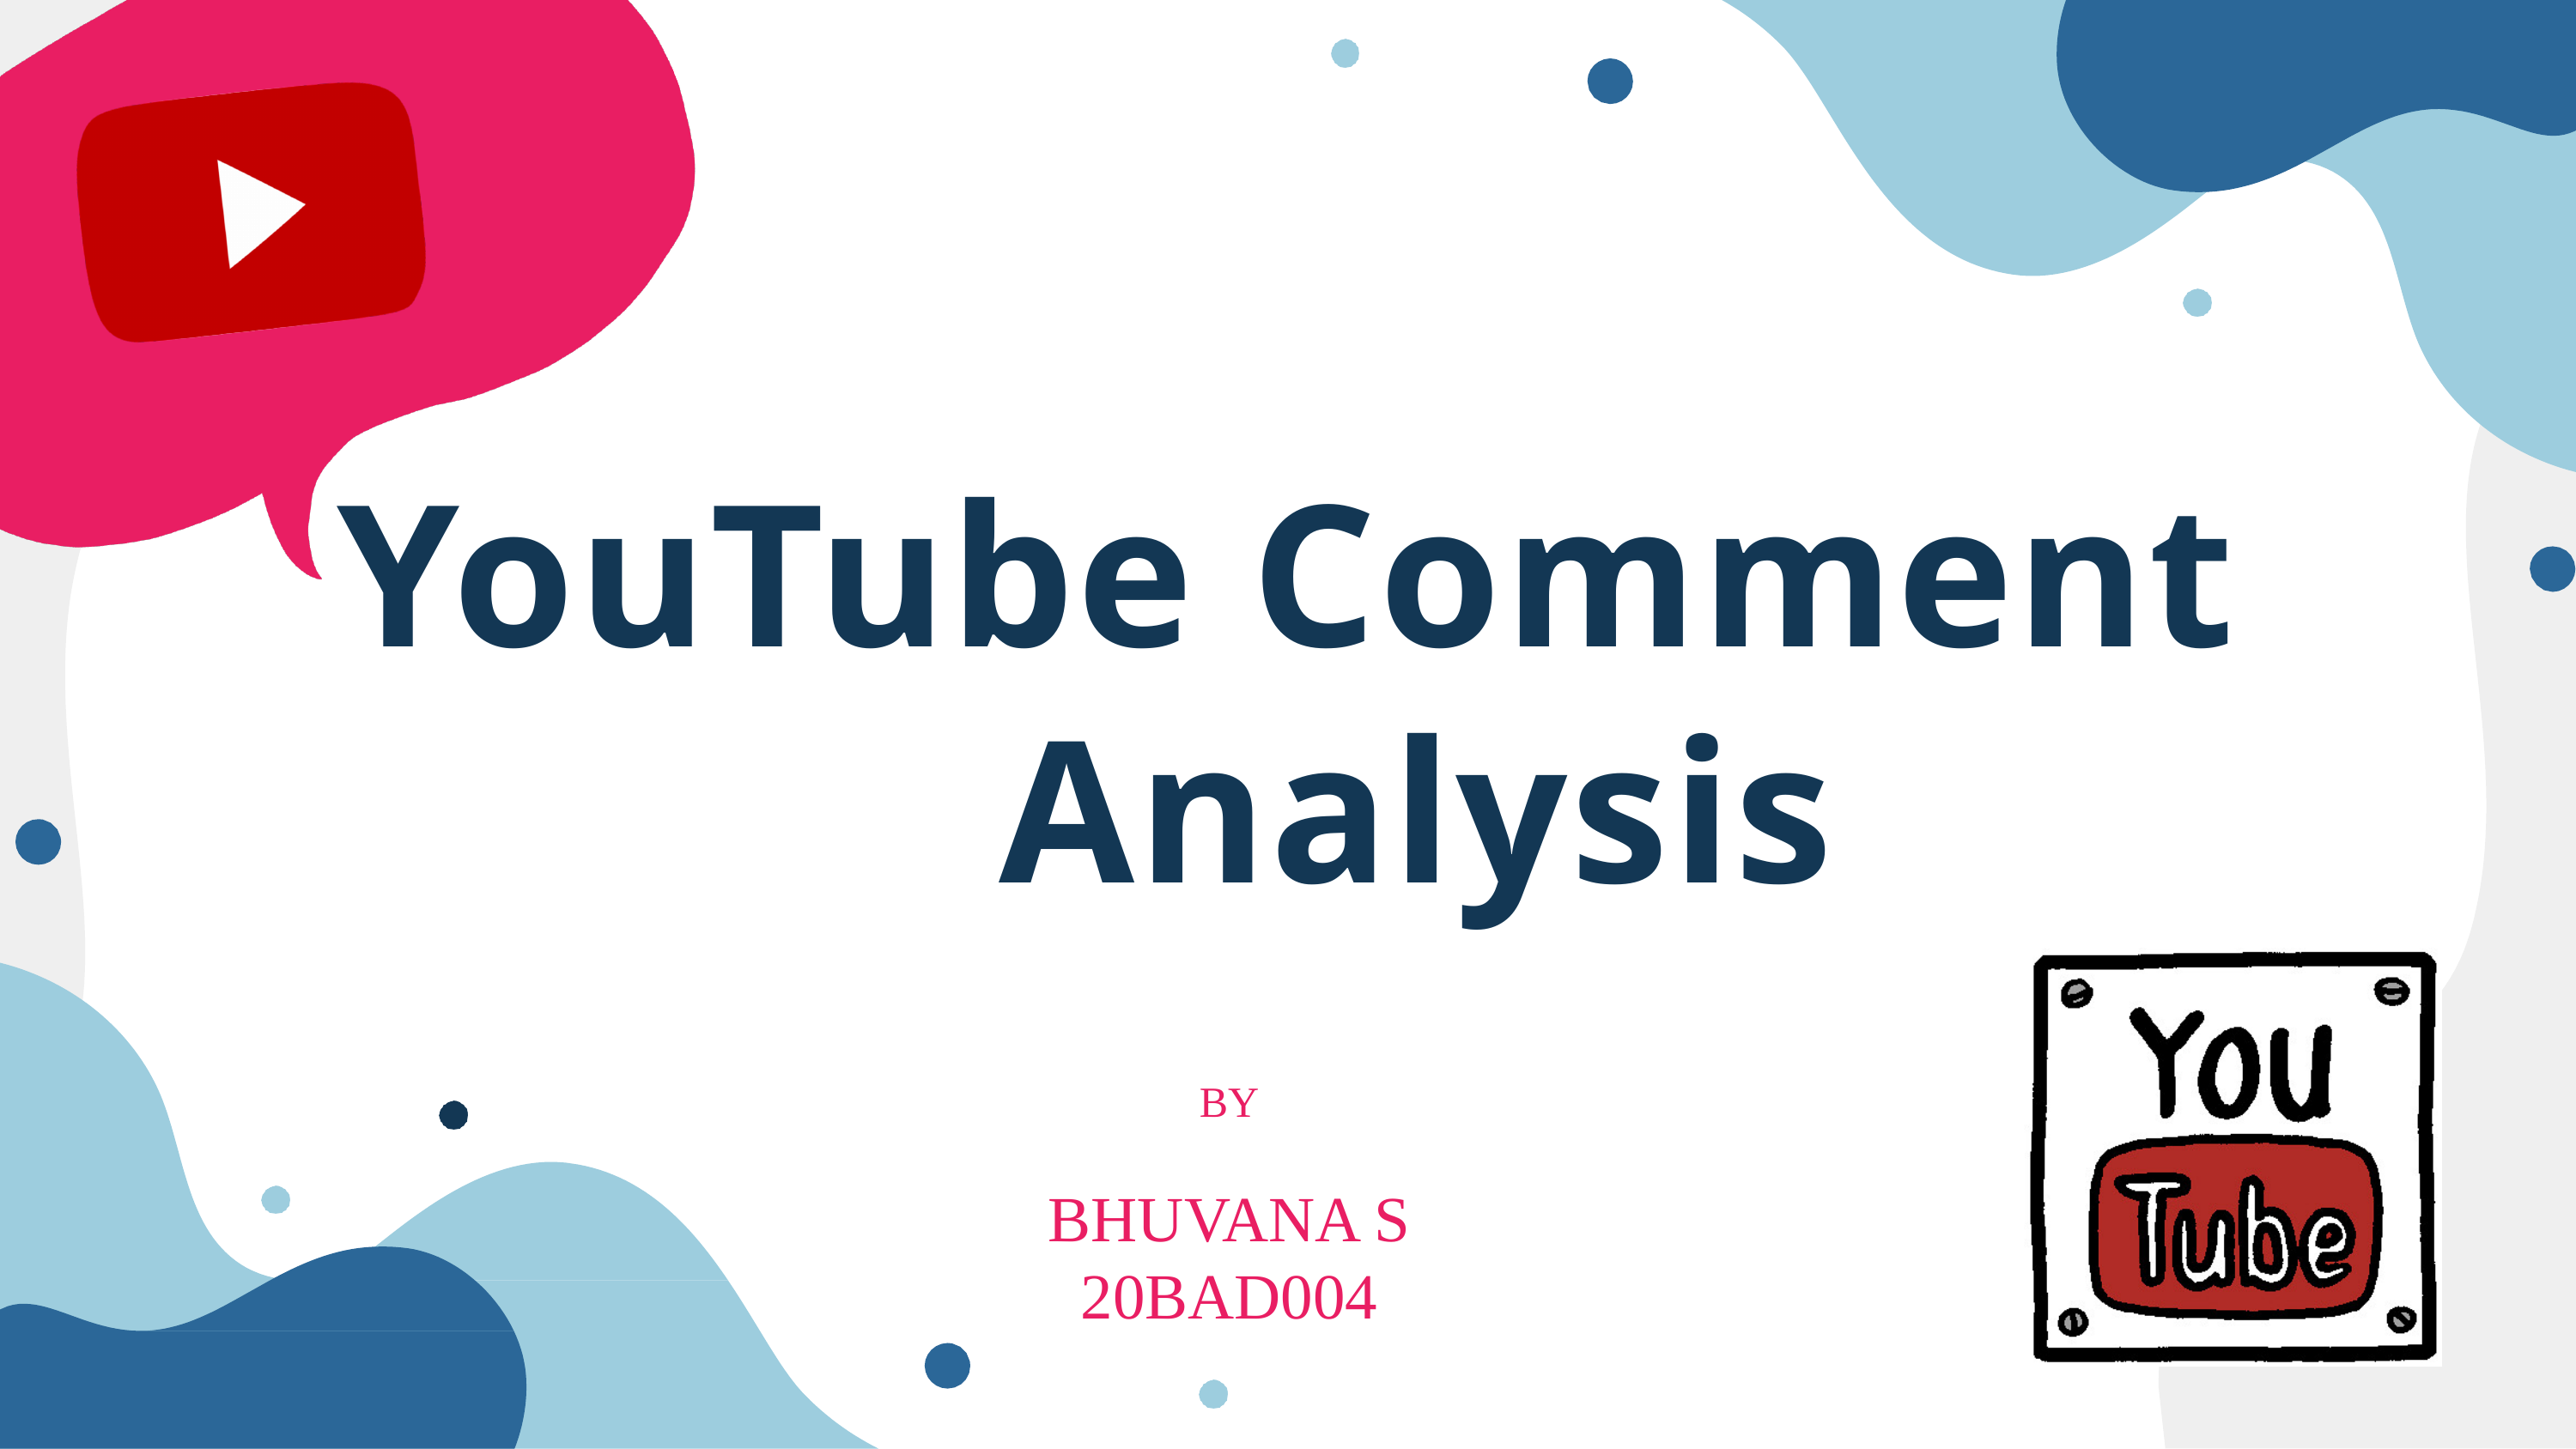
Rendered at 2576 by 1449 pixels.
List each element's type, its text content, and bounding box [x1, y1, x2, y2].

text_box YouTube Comment Analysis [884, 447, 1716, 923]
text_box [1587, 58, 1633, 105]
picture [0, 0, 718, 575]
picture [2183, 288, 2212, 318]
picture [1199, 1379, 1228, 1409]
picture [1330, 39, 1360, 68]
picture [439, 1100, 468, 1130]
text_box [1721, 0, 2576, 1449]
text_box [924, 1343, 970, 1389]
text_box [0, 0, 879, 1449]
picture [260, 1185, 290, 1215]
picture [2024, 948, 2442, 1367]
text_box BY BHUVANA S 20BAD004 [884, 1067, 1594, 1338]
